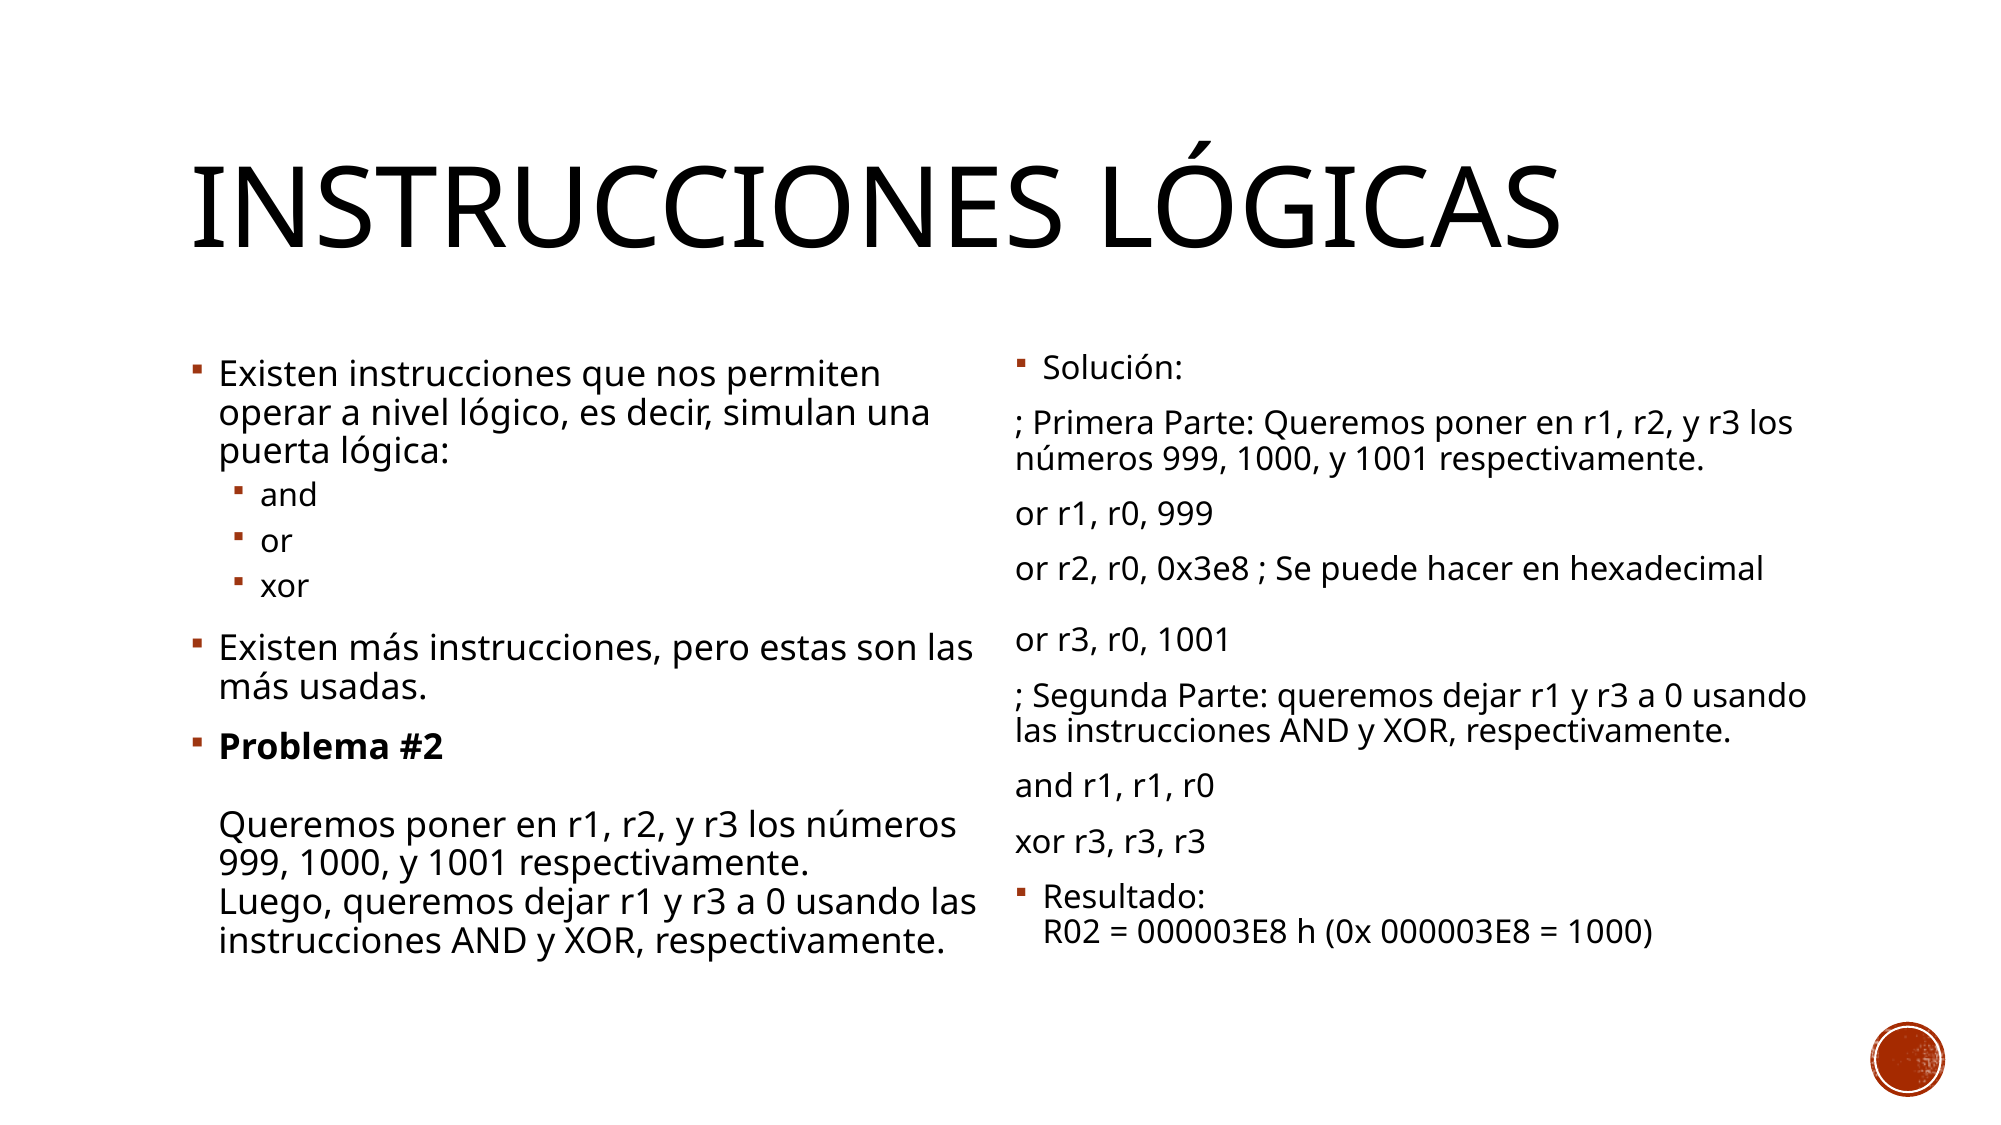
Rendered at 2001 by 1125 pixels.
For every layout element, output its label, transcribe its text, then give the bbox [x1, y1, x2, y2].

text_box Solución: ; Primera Parte: Queremos poner en r1, r2, y r3 los números 999, 1000, y 1001 respectivamente. or r1, r0, 999 or r2, r0, 0x3e8 ; Se puede hacer en hexadecimal or r3, r0, 1001 ; Segunda Parte: queremos dejar r1 y r3 a 0 usando las instrucciones AND y XOR, respectivamente. and r1, r1, r0 xor r3, r3, r3 Resultado: R02 = 000003E8 h (0x 000003E8 = 1000) [999, 343, 1825, 1008]
title INSTRUCCIONES Lógicas [175, 79, 1826, 344]
list Existen instrucciones que nos permiten operar a nivel lógico, es decir, simulan una puerta lógica: and or xor Existen más instrucciones, pero estas son las más usadas. Problema #2 Queremos poner en r1, r2, y r3 los números 999, 1000, y 1001 respectivamente. Luego, queremos dejar r1 y r3 a 0 usando las instrucciones AND y XOR, respectivamente. [175, 348, 1000, 1013]
